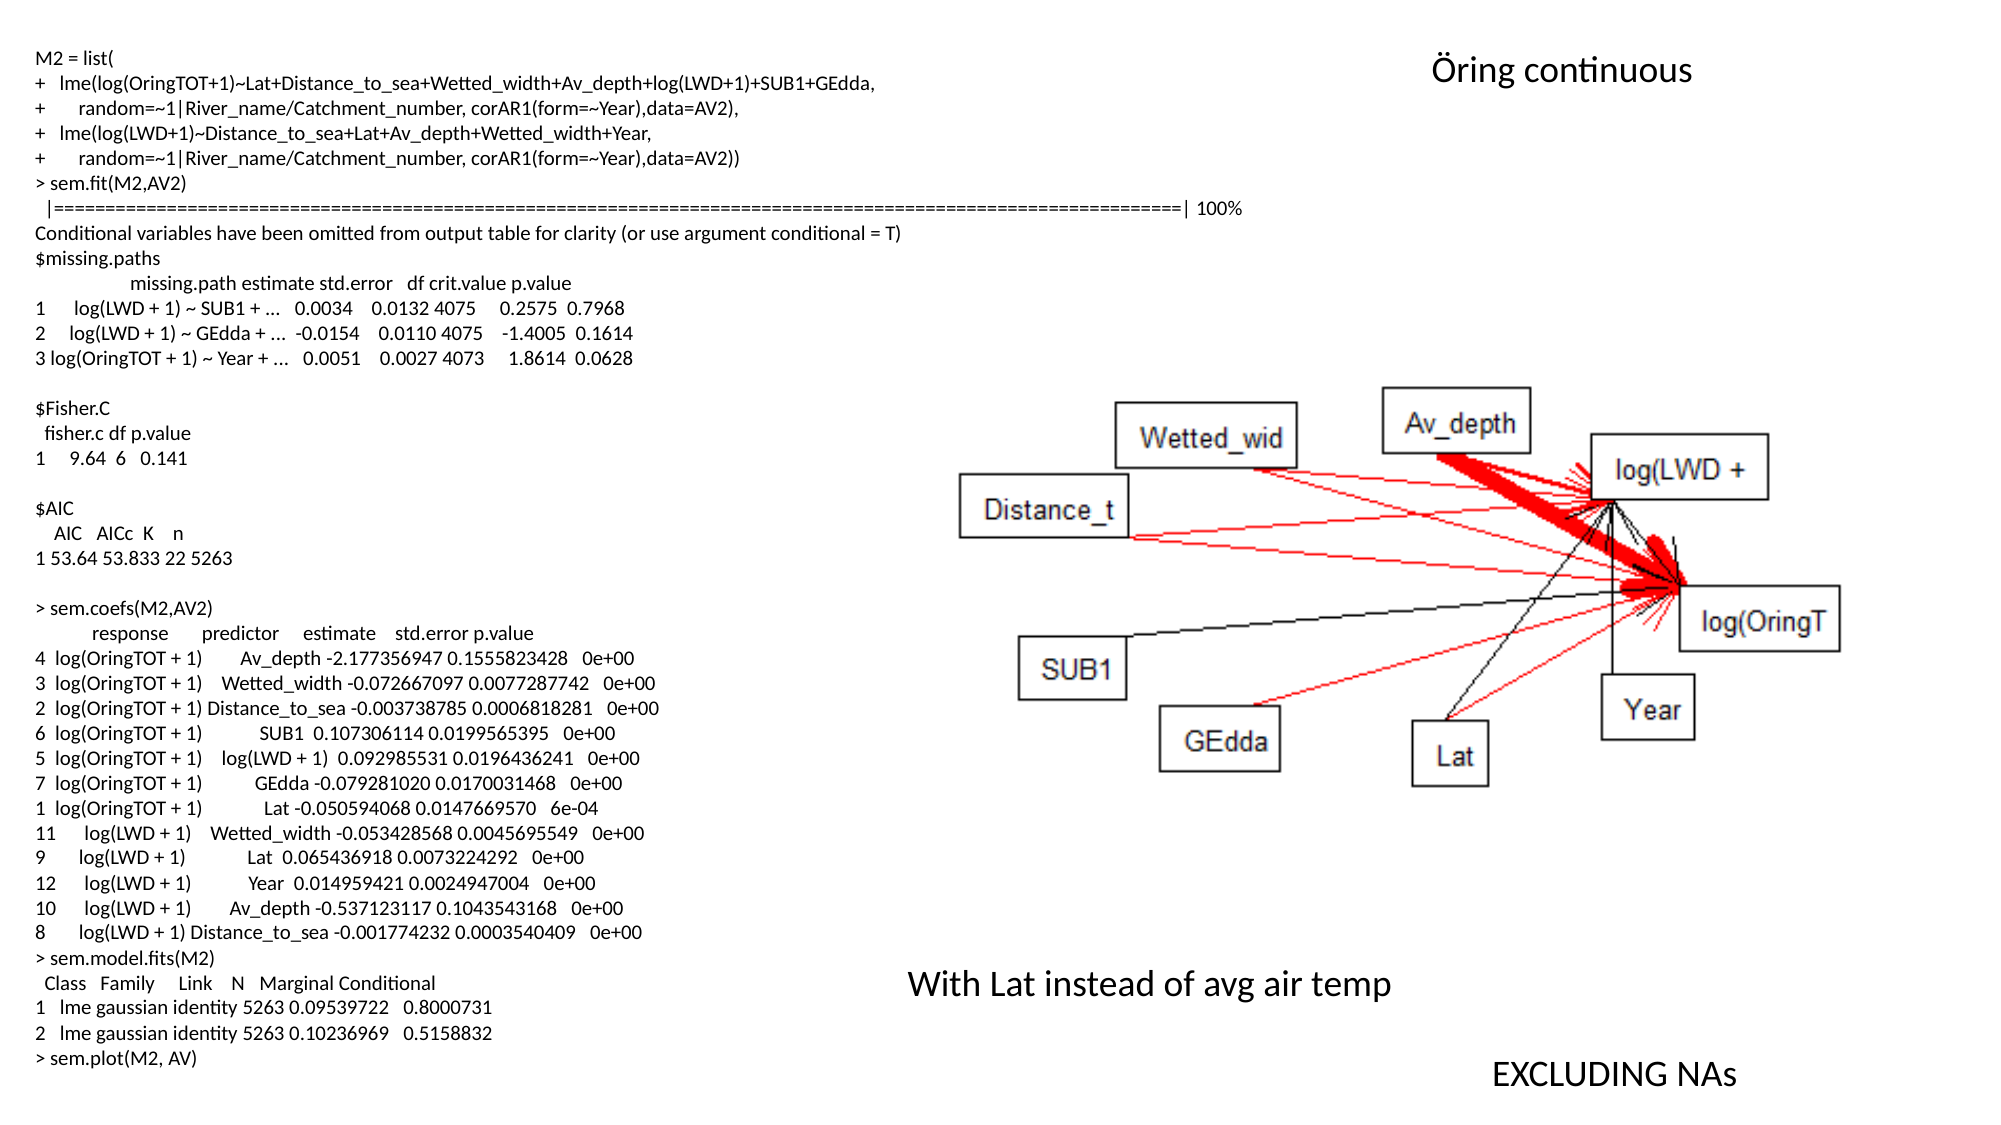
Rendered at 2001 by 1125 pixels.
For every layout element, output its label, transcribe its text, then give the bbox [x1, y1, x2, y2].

text_box EXCLUDING NAs [1477, 1041, 1912, 1101]
text_box Öring continuous [1416, 37, 1963, 98]
text_box M2 = list( + lme(log(OringTOT+1)~Lat+Distance_to_sea+Wetted_width+Av_depth+log(LWD+1)+SUB1+GEdda, + random=~1|River_name/Catchment_number, corAR1(form=~Year),data=AV2), + lme(log(LWD+1)~Distance_to_sea+Lat+Av_depth+Wetted_width+Year, + random=~1|River_name/Catchment_number, corAR1(form=~Year),data=AV2)) > sem.fit(M2,AV2) |==============================================================================================================| 100% Conditional variables have been omitted from output table for clarity (or use argument conditional = T) $missing.paths missing.path estimate std.error df crit.value p.value 1 log(LWD + 1) ~ SUB1 + ... 0.0034 0.0132 4075 0.2575 0.7968 2 log(LWD + 1) ~ GEdda + ... -0.0154 0.0110 4075 -1.4005 0.1614 3 log(OringTOT + 1) ~ Year + ... 0.0051 0.0027 4073 1.8614 0.0628 $Fisher.C fisher.c df p.value 1 9.64 6 0.141 $AIC AIC AICc K n 1 53.64 53.833 22 5263 > sem.coefs(M2,AV2) response predictor estimate std.error p.value 4 log(OringTOT + 1) Av_depth -2.177356947 0.1555823428 0e+00 3 log(OringTOT + 1) Wetted_width -0.072667097 0.0077287742 0e+00 2 log(OringTOT + 1) Distance_to_sea -0.003738785 0.0006818281 0e+00 6 log(OringTOT + 1) SUB1 0.107306114 0.0199565395 0e+00 5 log(OringTOT + 1) log(LWD + 1) 0.092985531 0.0196436241 0e+00 7 log(OringTOT + 1) GEdda -0.079281020 0.0170031468 0e+00 1 log(OringTOT + 1) Lat -0.050594068 0.0147669570 6e-04 11 log(LWD + 1) Wetted_width -0.053428568 0.0045695549 0e+00 9 log(LWD + 1) Lat 0.065436918 0.0073224292 0e+00 12 log(LWD + 1) Year 0.014959421 0.0024947004 0e+00 10 log(LWD + 1) Av_depth -0.537123117 0.1043543168 0e+00 8 log(LWD + 1) Distance_to_sea -0.001774232 0.0003540409 0e+00 > sem.model.fits(M2) Class Family Link N Marginal Conditional 1 lme gaussian identity 5263 0.09539722 0.8000731 2 lme gaussian identity 5263 0.10236969 0.5158832 > sem.plot(M2, AV) [20, 37, 1393, 1077]
picture [848, 223, 1936, 952]
text_box With Lat instead of avg air temp [892, 951, 2000, 1011]
